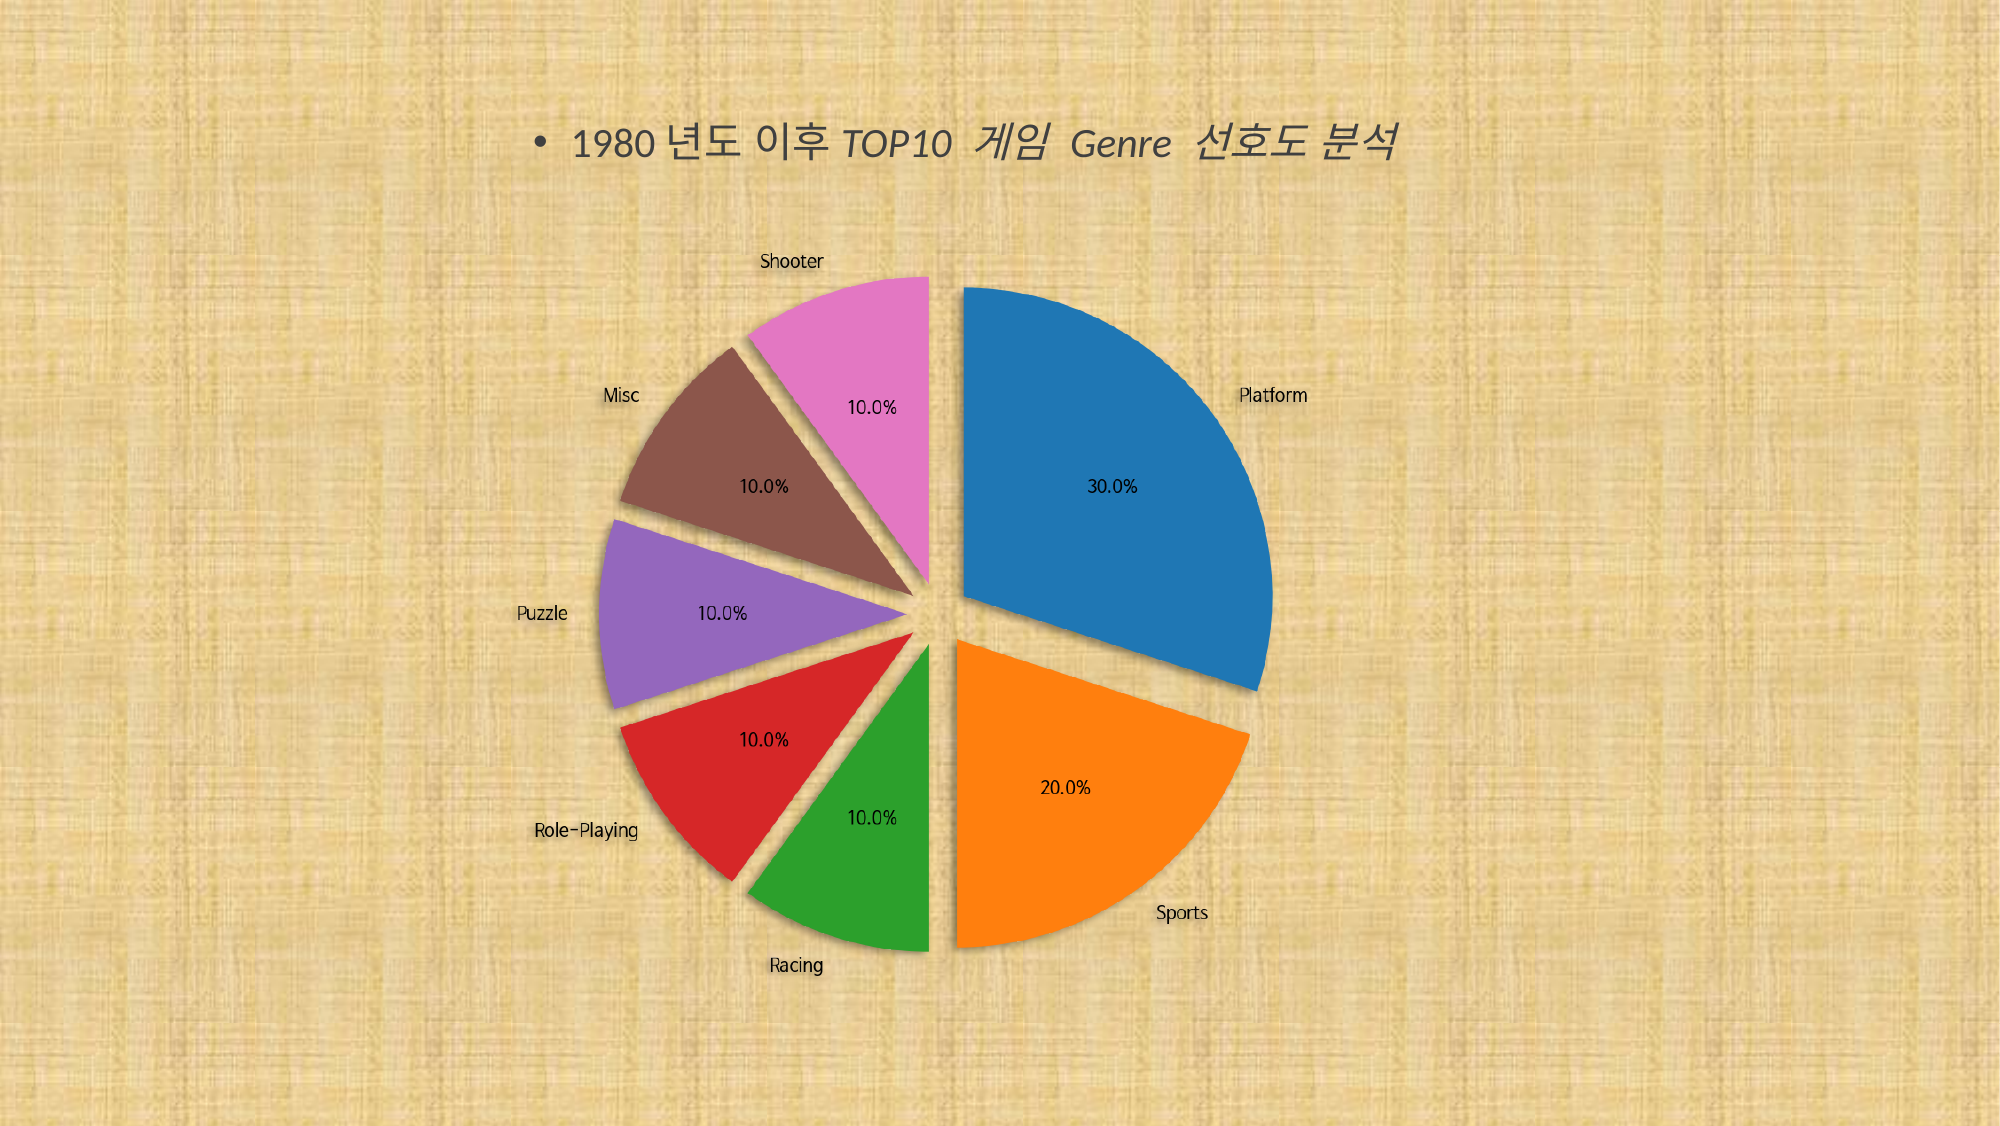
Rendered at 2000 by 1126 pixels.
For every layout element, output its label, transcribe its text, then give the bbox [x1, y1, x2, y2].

list 1980년도 이후TOP10 게임 Genre 선호도 분석 [19, 113, 1910, 977]
picture [0, 0, 2000, 1126]
